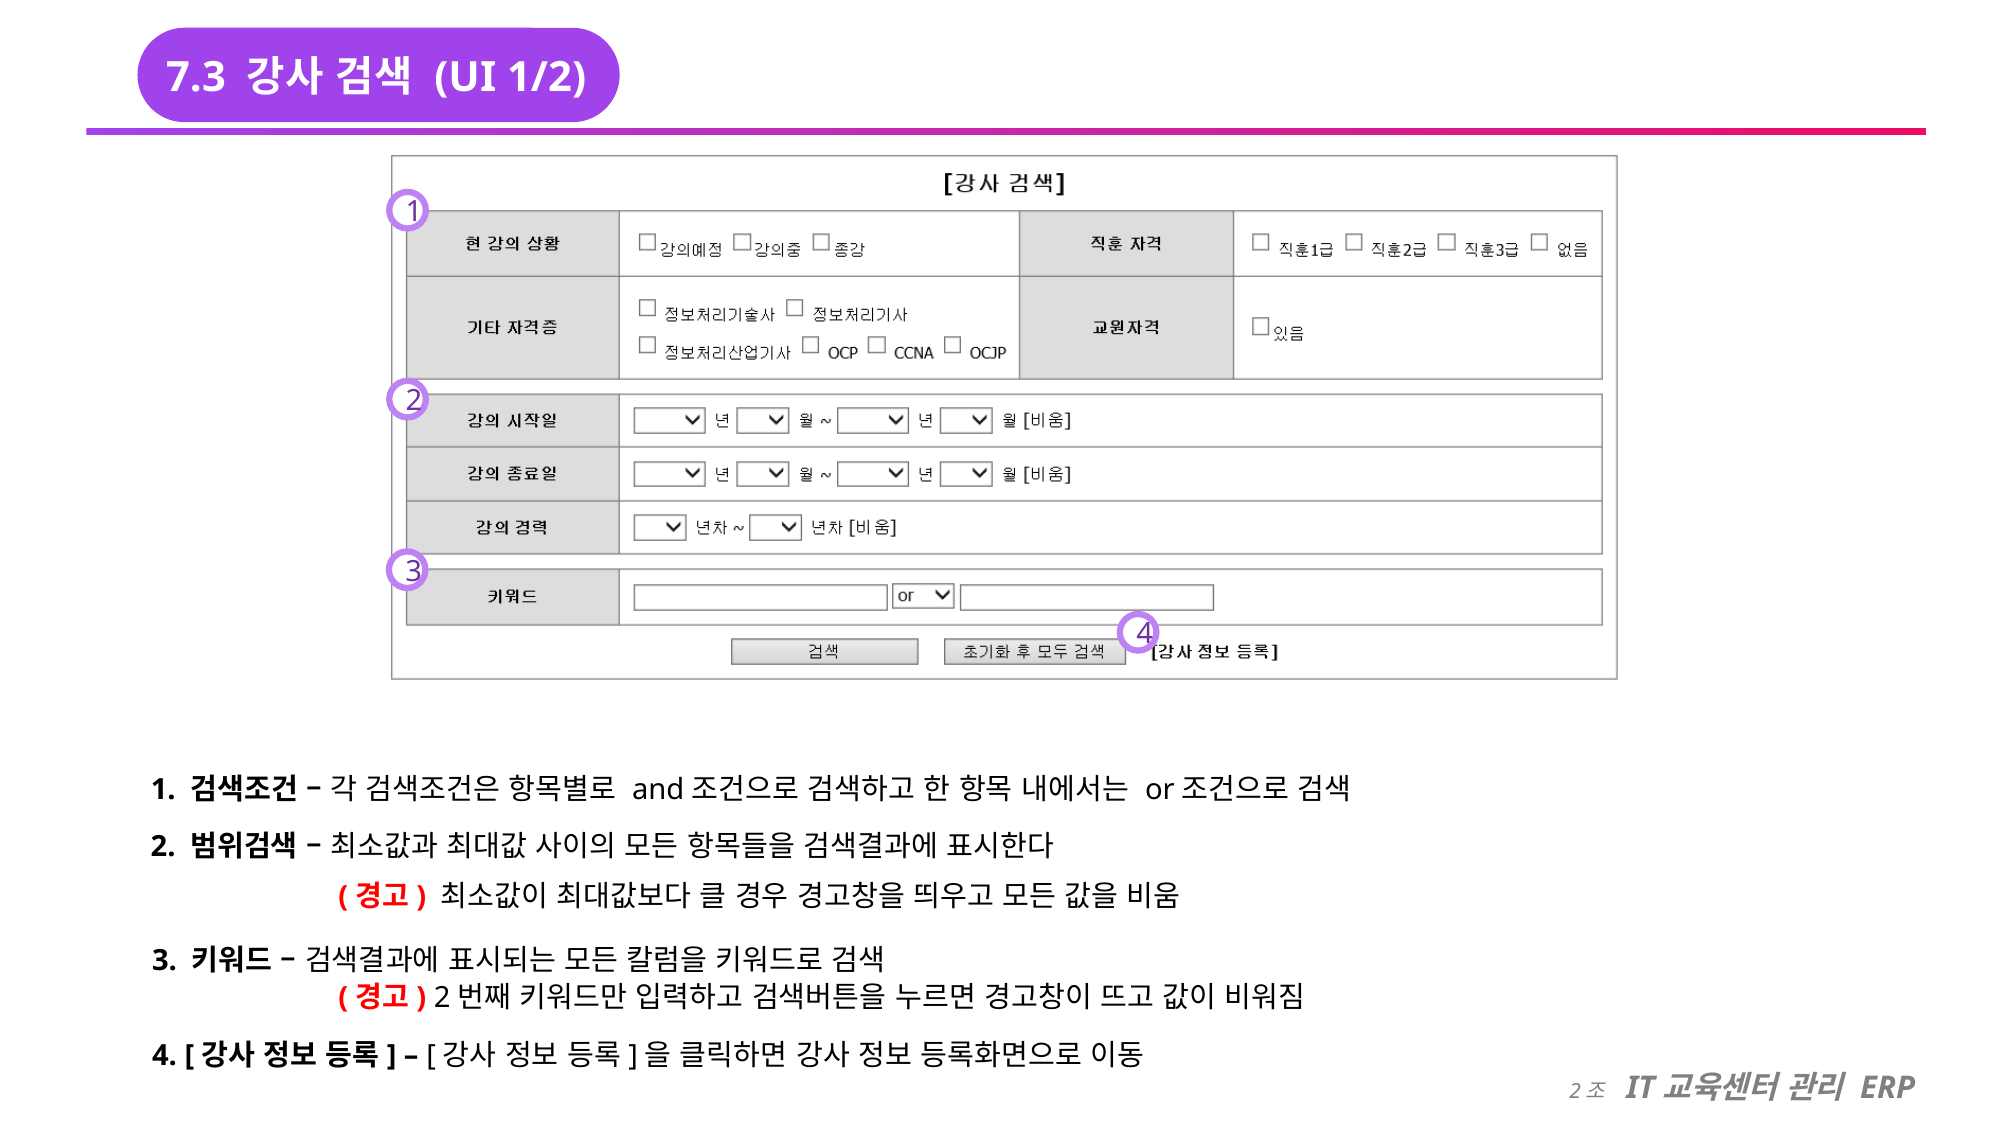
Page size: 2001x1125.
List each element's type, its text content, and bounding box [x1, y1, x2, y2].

text_box 2조 IT교육센터 관리 ERP [1496, 1024, 1930, 1114]
picture [389, 153, 1623, 685]
text_box 3. 키워드 – 검색결과에 표시되는 모든 칼럼을 키워드로 검색 [137, 916, 970, 984]
text_box 1. 검색조건 – 각 검색조건은 항목별로 and조건으로 검색하고 한 항목 내에서는 or조건으로 검색 [136, 745, 1765, 813]
text_box (경고) 2번째 키워드만 입력하고 검색버튼을 누르면 경고창이 뜨고 값이 비워짐 [323, 953, 1398, 1021]
text_box 4. [강사 정보 등록] – [강사 정보 등록]을 클릭하면 강사 정보 등록화면으로 이동 [137, 1011, 1239, 1079]
text_box (경고) 최소값이 최대값보다 클 경우 경고창을 띄우고 모든 값을 비움 [323, 852, 1480, 920]
text_box [85, 128, 1927, 135]
text_box 2. 범위검색 – 최소값과 최대값 사이의 모든 항목들을 검색결과에 표시한다 [135, 802, 1292, 870]
text_box 7.3 강사 검색 (UI 1/2) [136, 26, 621, 124]
